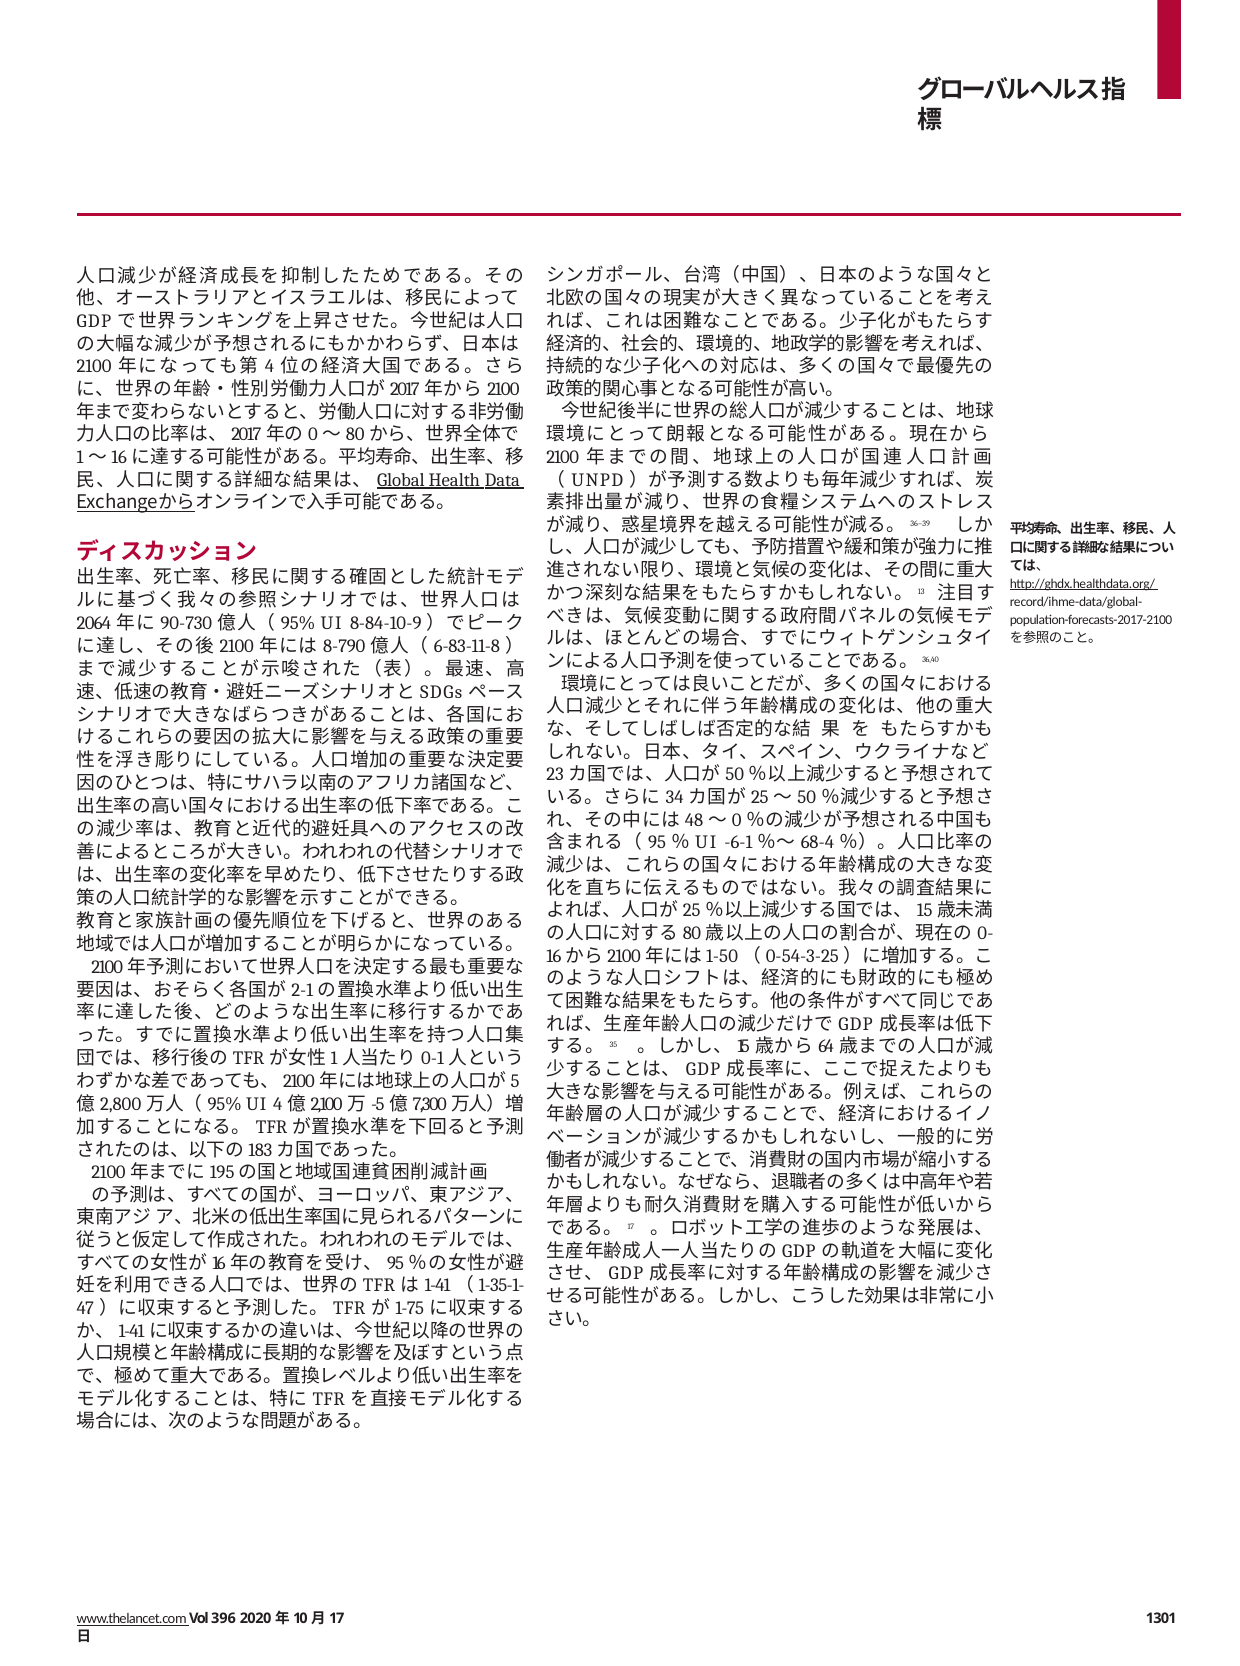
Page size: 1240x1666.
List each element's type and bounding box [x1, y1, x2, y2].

text_box [540, 261, 999, 1329]
text_box [74, 261, 525, 1432]
text_box [1157, 0, 1181, 99]
text_box [915, 71, 1136, 134]
text_box [1007, 516, 1182, 646]
text_box [74, 1606, 354, 1644]
text_box [1143, 1606, 1178, 1627]
